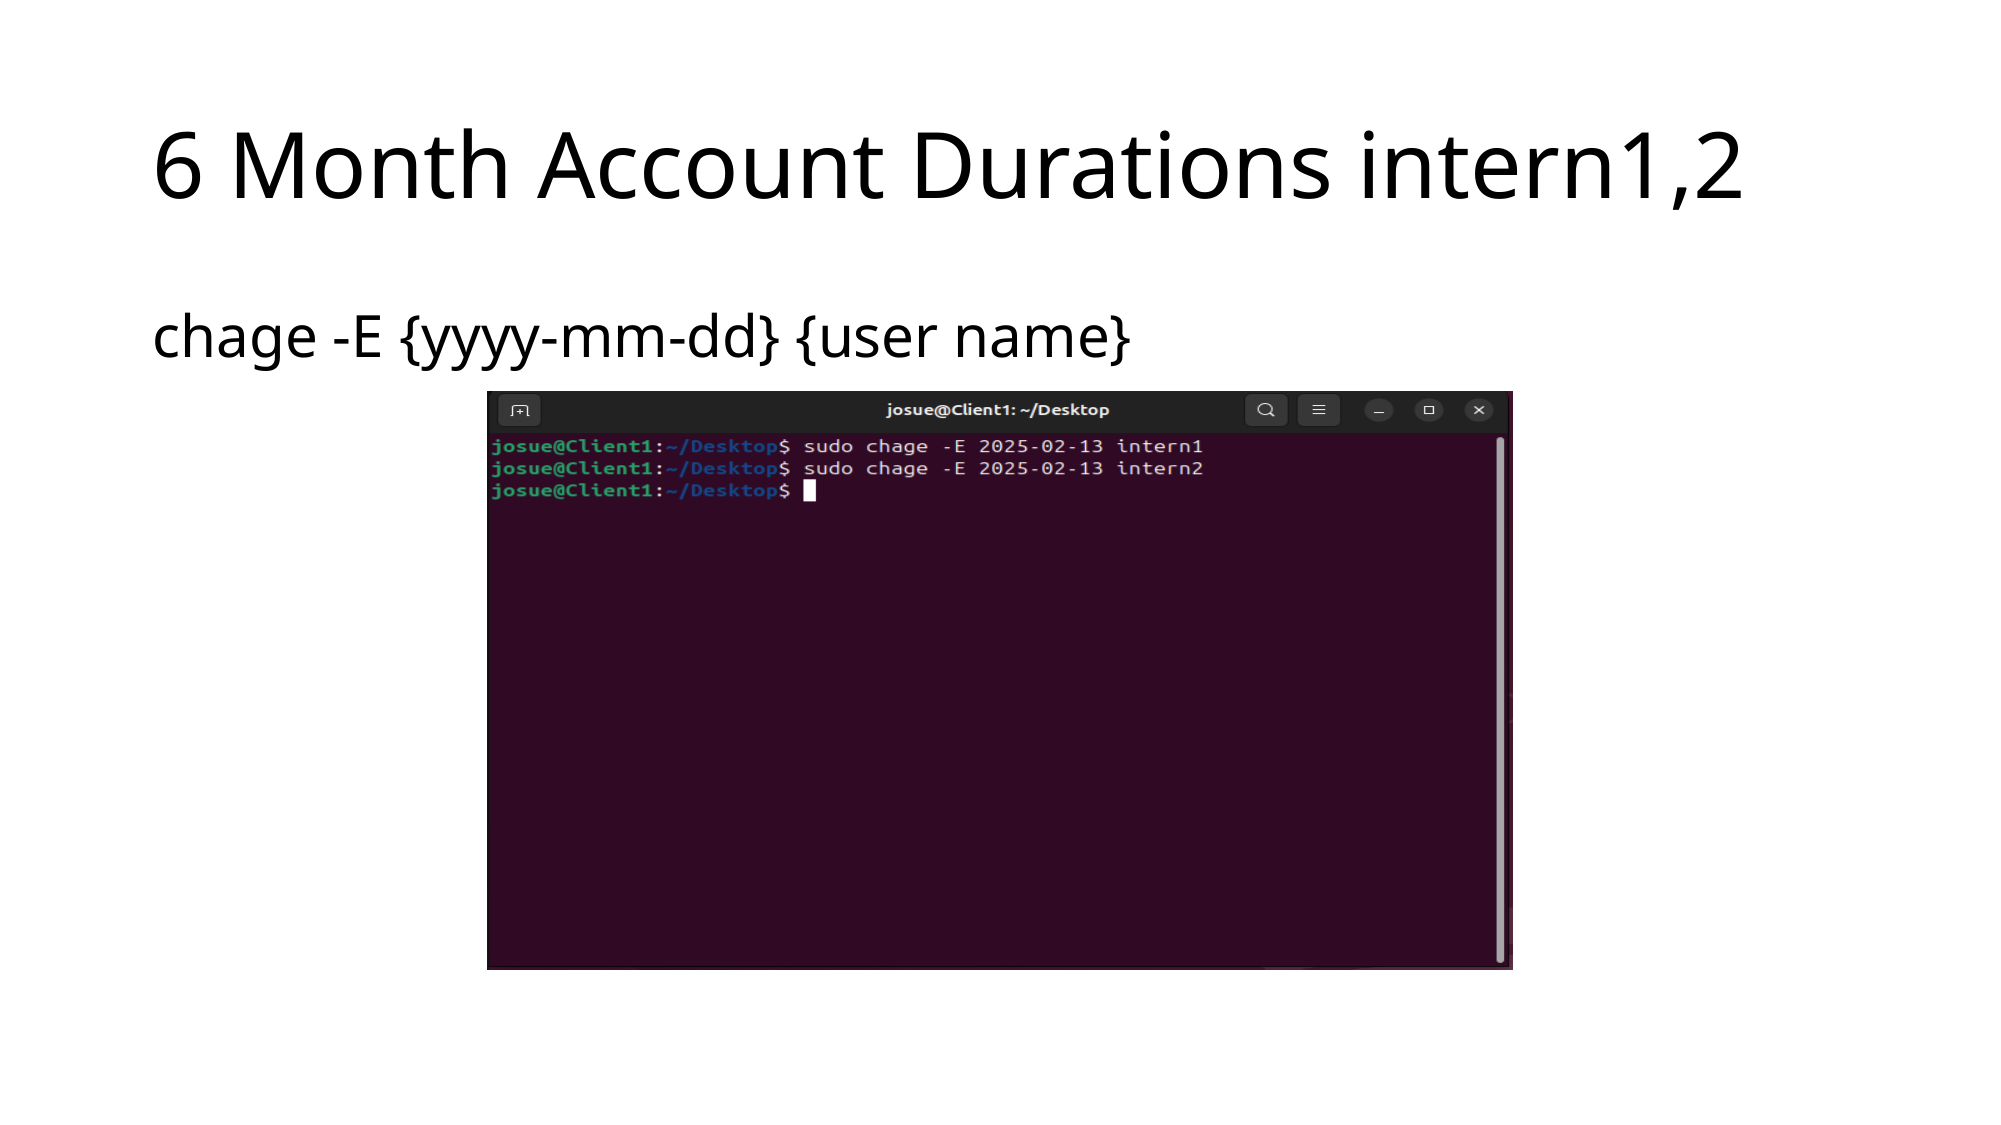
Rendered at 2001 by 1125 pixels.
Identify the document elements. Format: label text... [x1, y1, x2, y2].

picture [486, 390, 1513, 971]
title 6 Month Account Durations intern1,2 [137, 59, 1863, 278]
list chage -E {yyyy-mm-dd} {user name} [137, 299, 1863, 1014]
